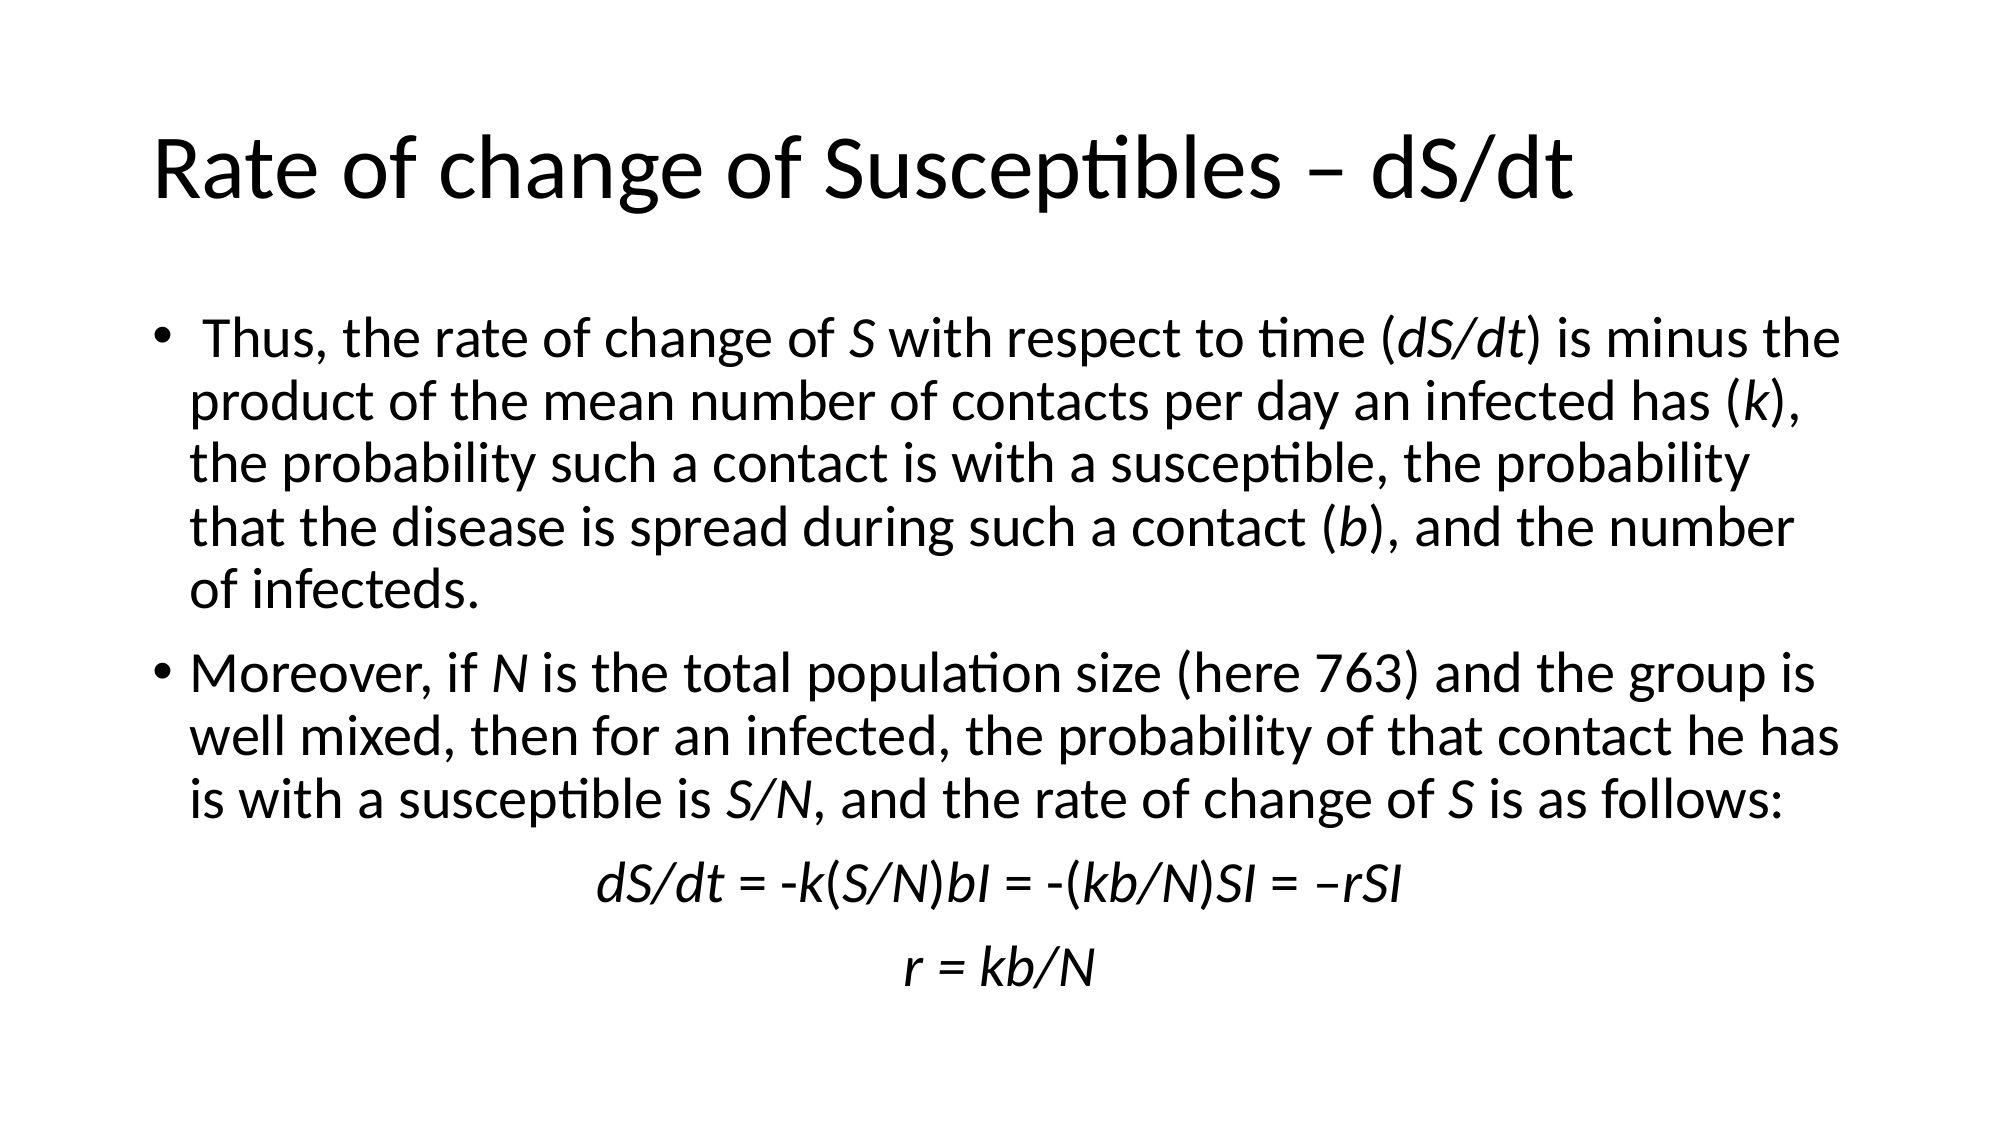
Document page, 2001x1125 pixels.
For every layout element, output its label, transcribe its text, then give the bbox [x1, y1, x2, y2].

text_box Rate of change of Susceptibles – dS/dt [137, 59, 1863, 278]
text_box Thus, the rate of change of S with respect to time (dS/dt) is minus the product of the mean number of contacts per day an infected has (k), the probability such a contact is with a susceptible, the probability that the disease is spread during such a contact (b), and the number of infecteds. Moreover, if N is the total population size (here 763) and the group is well mixed, then for an infected, the probability of that contact he has is with a susceptible is S/N, and the rate of change of S is as follows: dS/dt = -k(S/N)bI = -(kb/N)SI = –rSI r = kb/N [137, 299, 1863, 1013]
